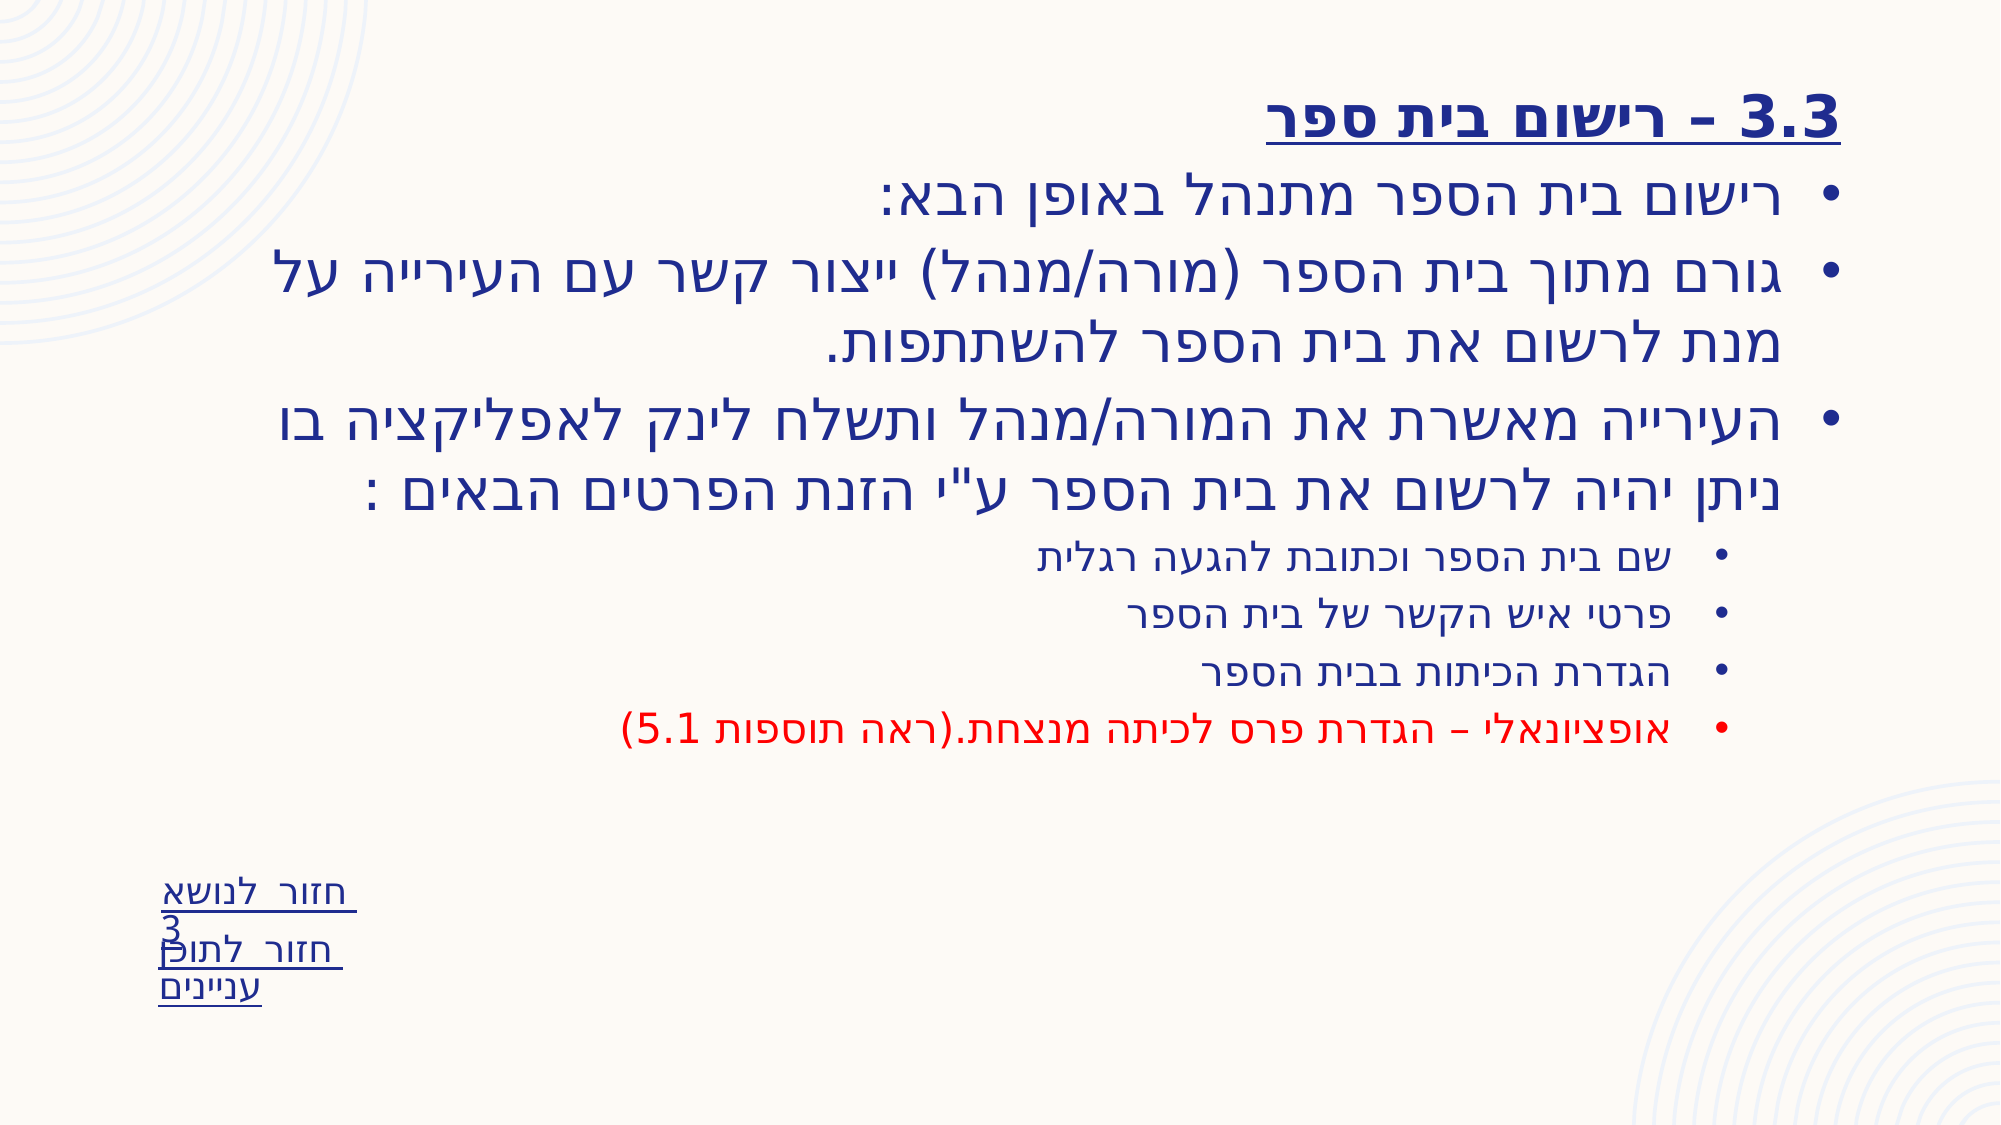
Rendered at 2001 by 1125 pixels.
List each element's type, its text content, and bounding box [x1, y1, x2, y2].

text_box חזור לתוכן עניינים [143, 917, 349, 981]
text_box חזור לנושא 3 [146, 859, 372, 924]
list 3.3 – רישום בית ספר רישום בית הספר מתנהל באופן הבא: גורם מתוך בית הספר (מורה/מנהל) ייצור קשר עם העירייה על מנת לרשום את בית הספר להשתתפות. העירייה מאשרת את המורה/מנהל ותשלח לינק לאפליקציה בו ניתן יהיה לרשום את בית הספר ע"י הזנת הפרטים הבאים : שם בית הספר וכתובת להגעה רגלית פרטי איש הקשר של בית הספר הגדרת הכיתות בבית הספר אופציונאלי – הגדרת פרס לכיתה מנצחת.(ראה תוספות 5.1) [241, 72, 1857, 1024]
